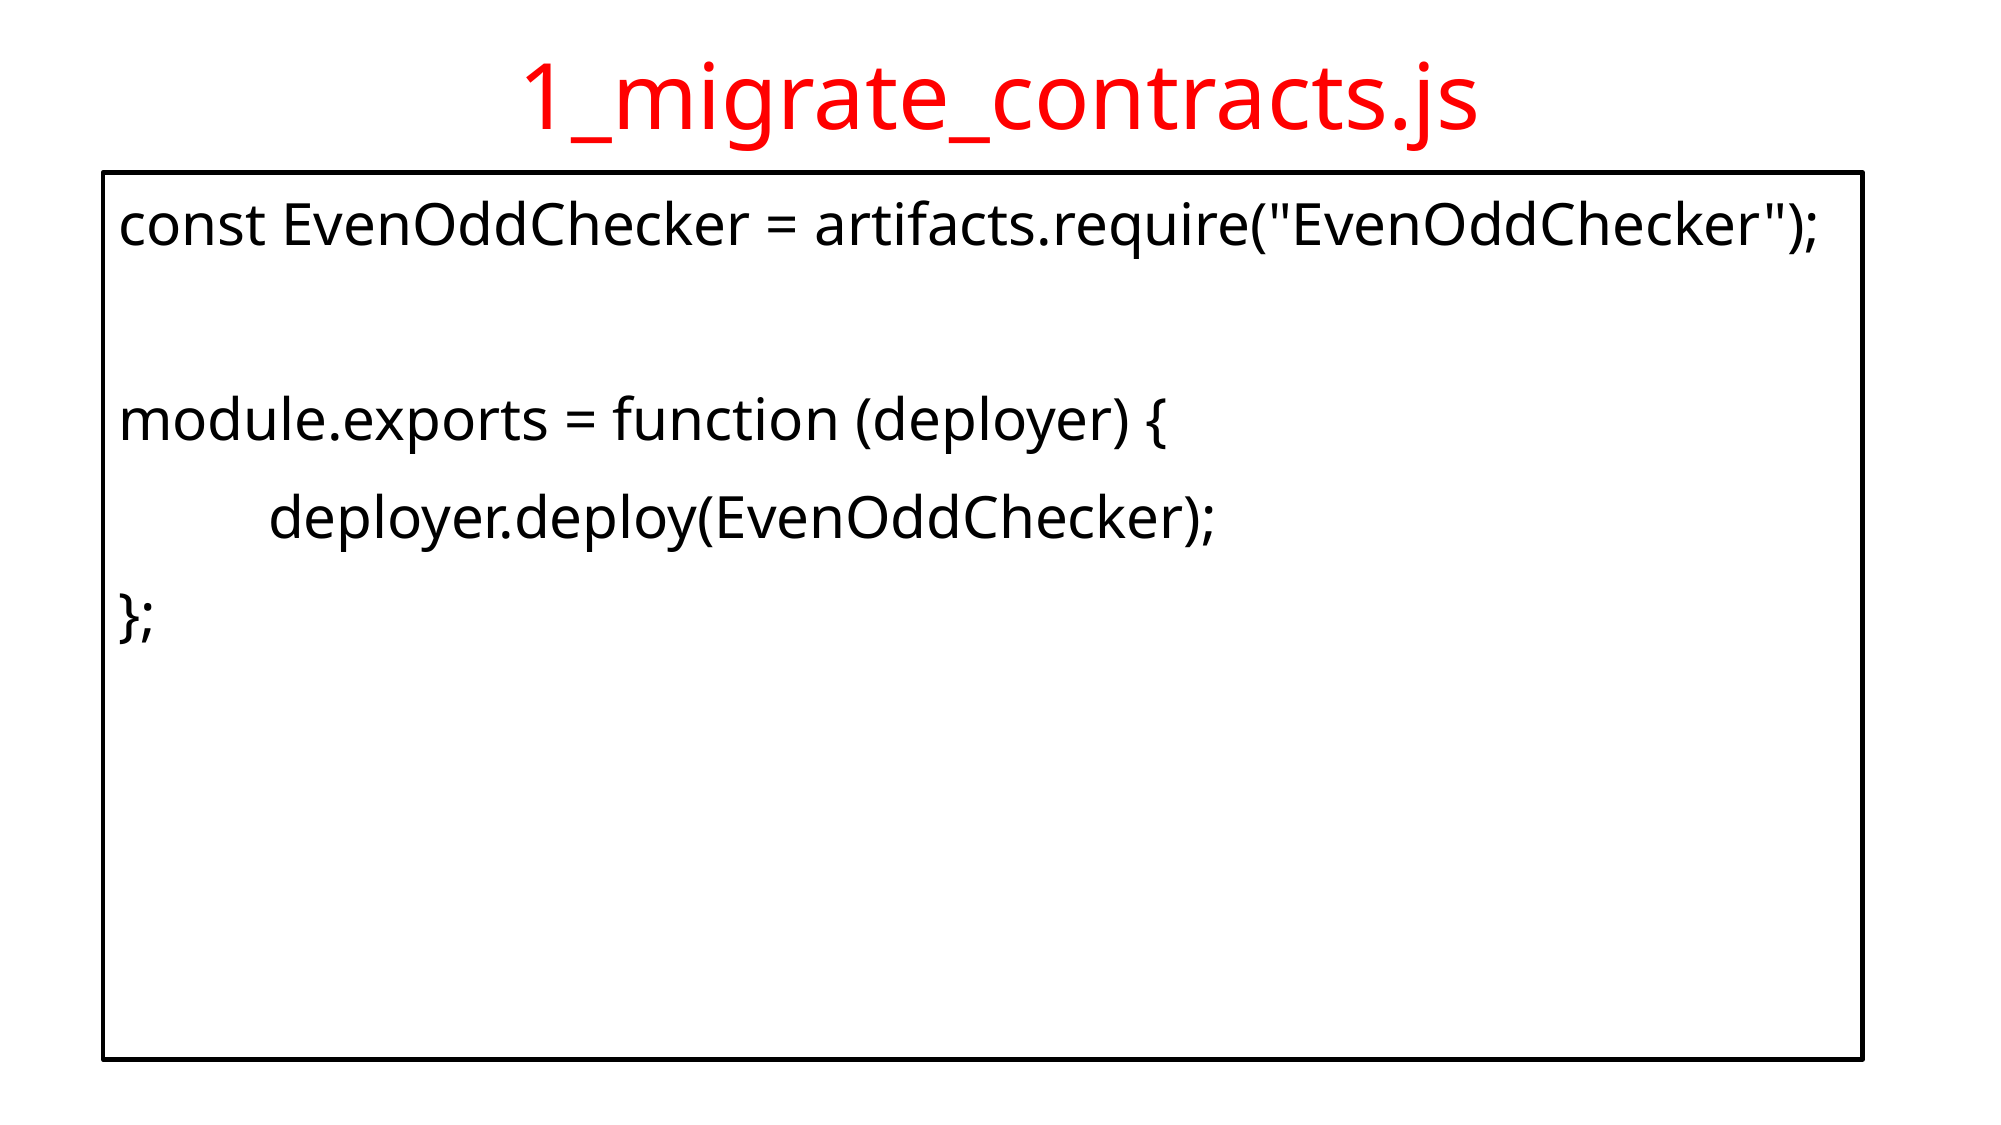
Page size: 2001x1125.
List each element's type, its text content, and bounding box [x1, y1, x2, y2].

list const EvenOddChecker = artifacts.require("EvenOddChecker"); module.exports = function (deployer) { deployer.deploy(EvenOddChecker); }; [103, 172, 1863, 1060]
title 1_migrate_contracts.js [137, 28, 1863, 172]
